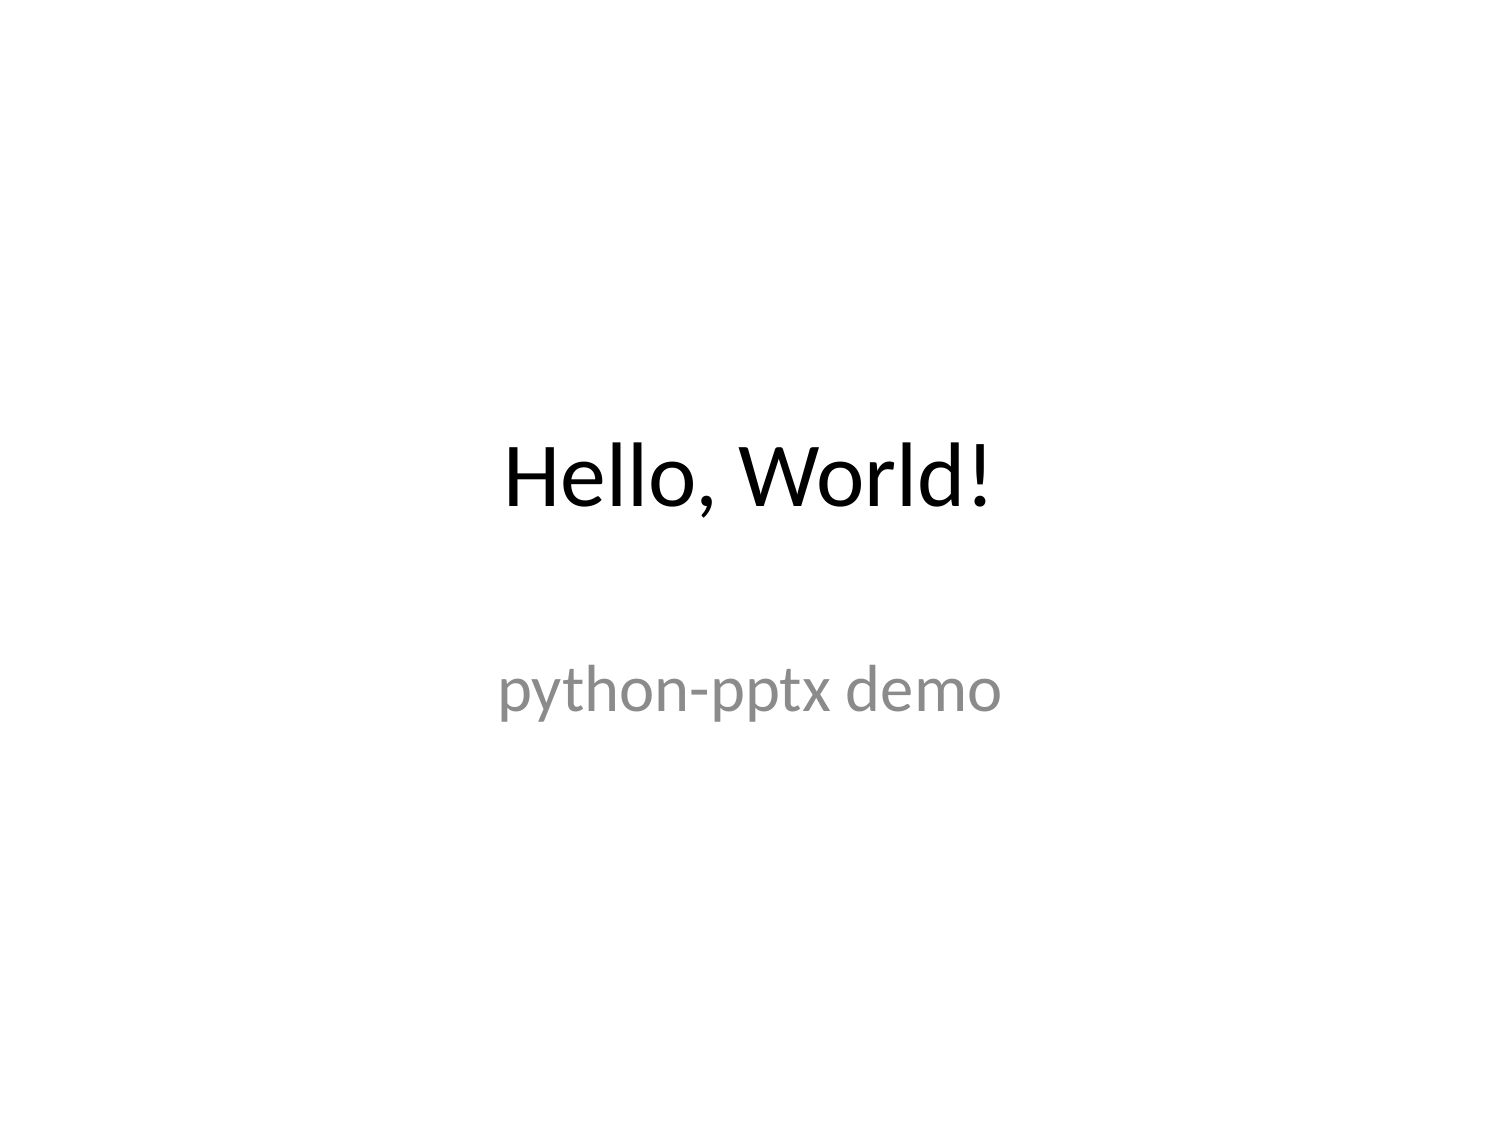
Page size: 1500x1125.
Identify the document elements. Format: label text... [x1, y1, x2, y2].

subtitle python-pptx demo [225, 637, 1275, 925]
title Hello, World! [112, 349, 1388, 591]
